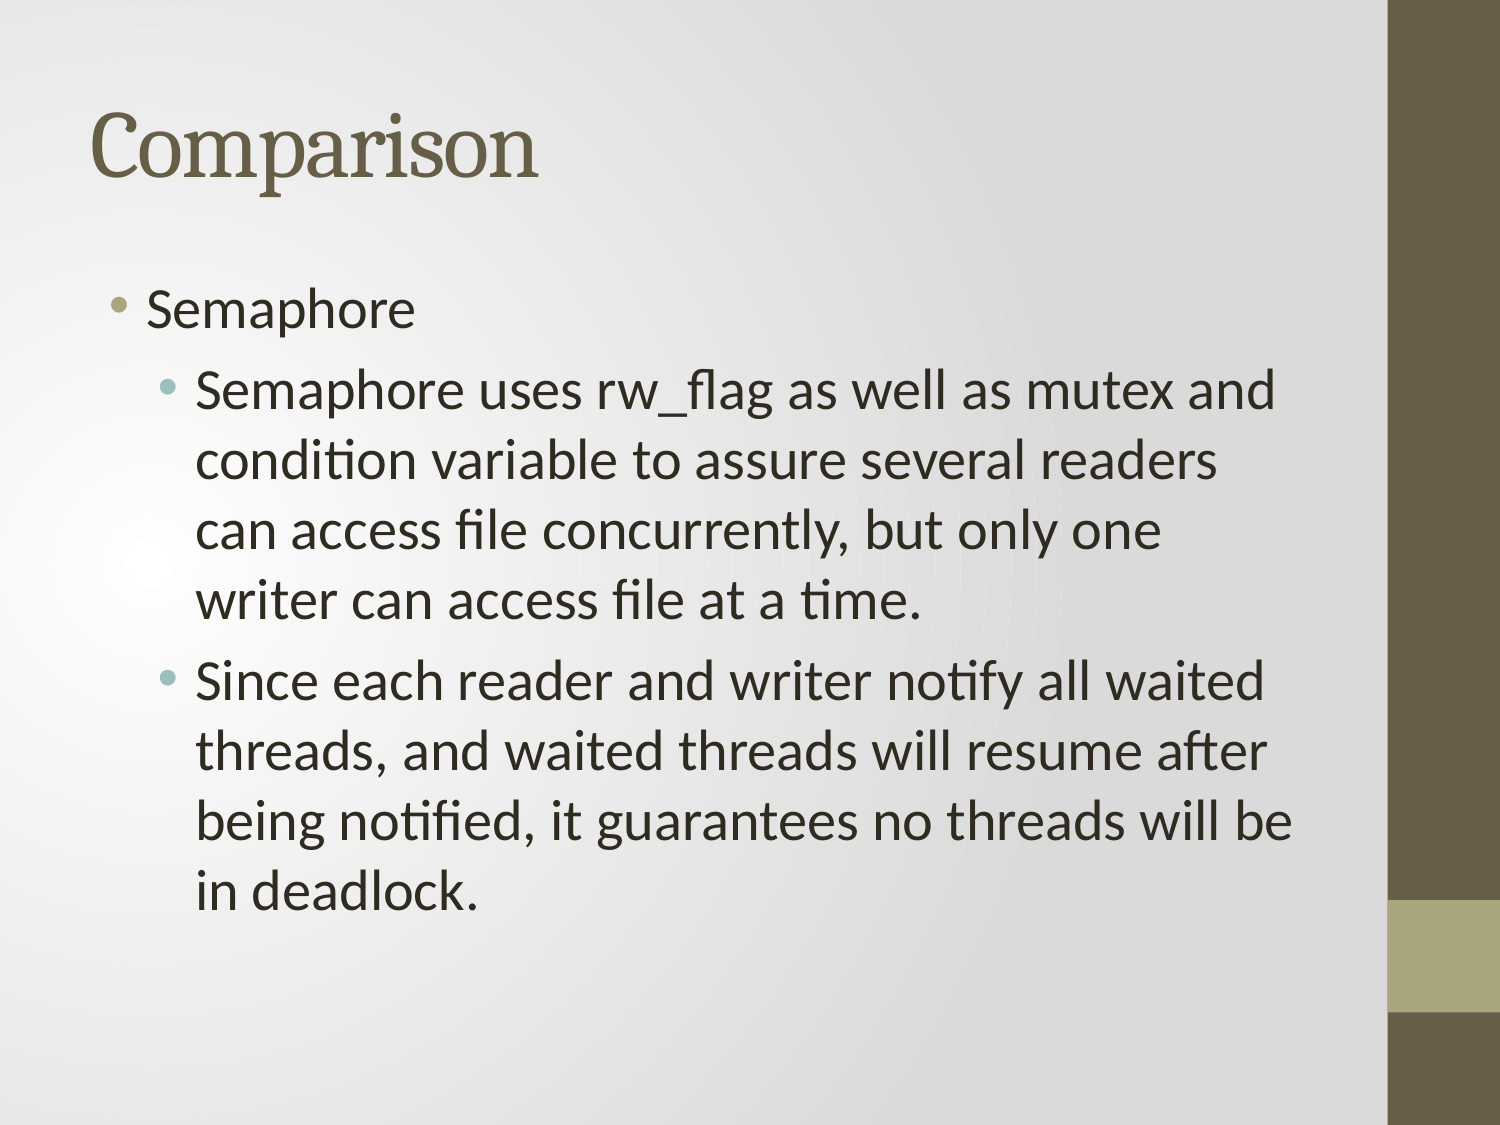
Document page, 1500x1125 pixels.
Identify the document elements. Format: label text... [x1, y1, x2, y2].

list Semaphore Semaphore uses rw_flag as well as mutex and condition variable to assure several readers can access file concurrently, but only one writer can access file at a time. Since each reader and writer notify all waited threads, and waited threads will resume after being notified, it guarantees no threads will be in deadlock. [75, 262, 1325, 1050]
title Comparison [75, 45, 1325, 233]
